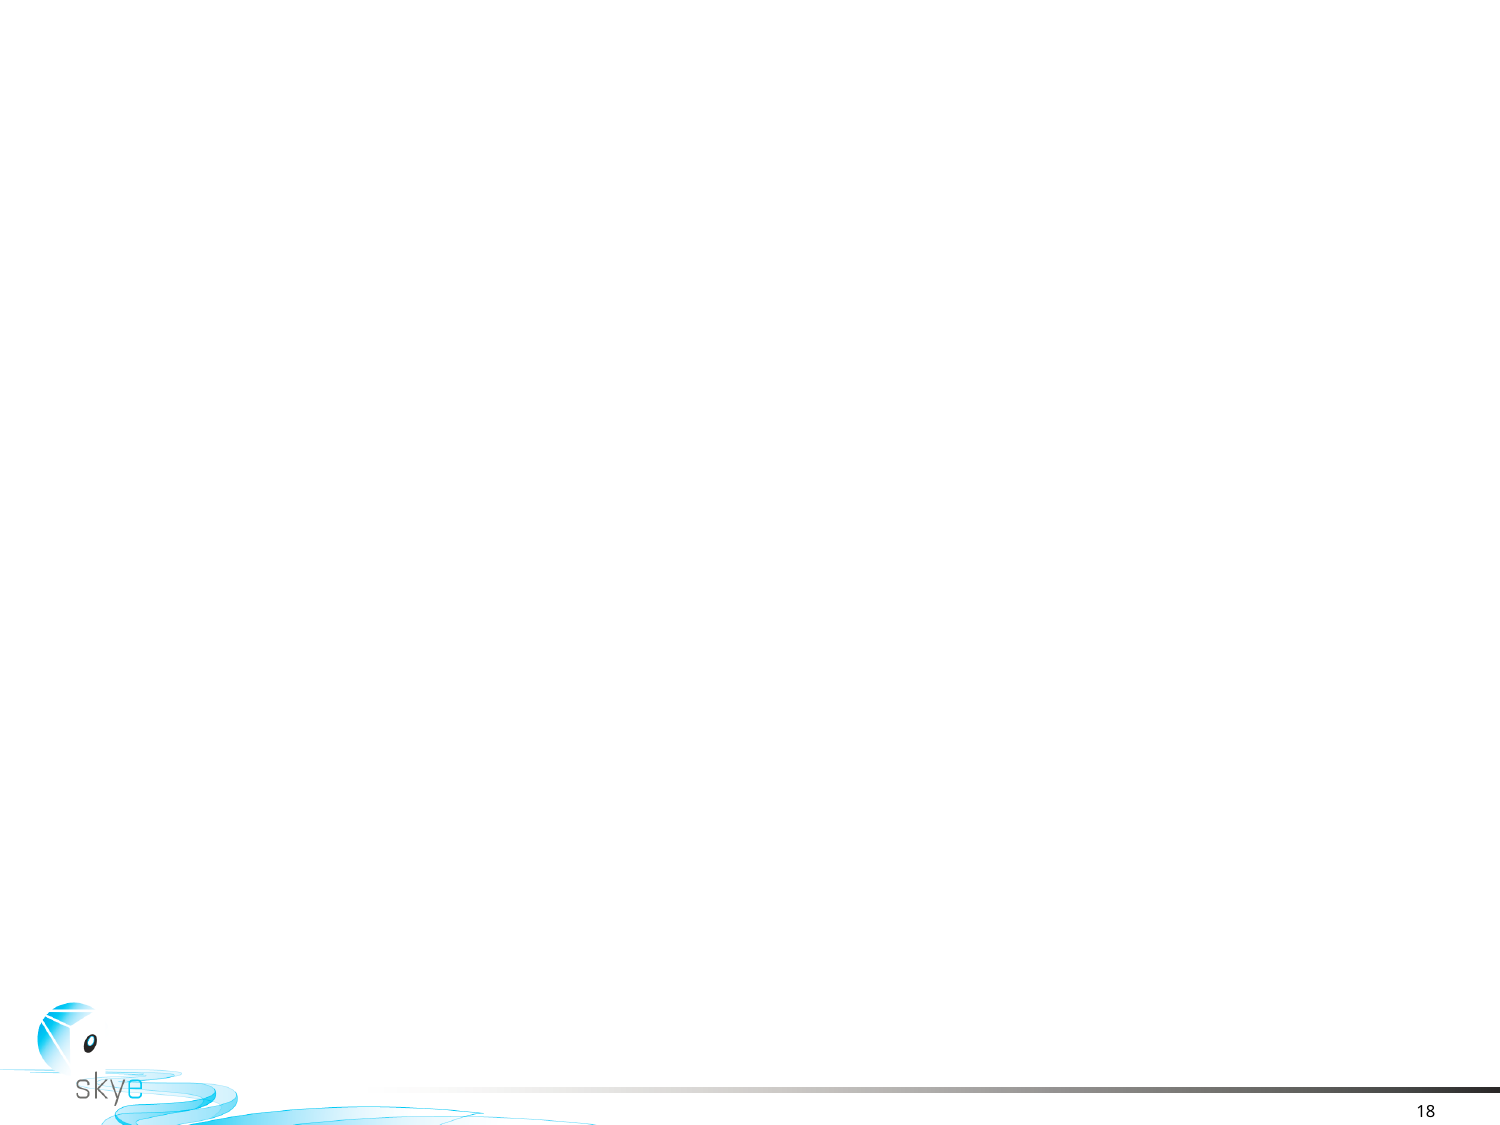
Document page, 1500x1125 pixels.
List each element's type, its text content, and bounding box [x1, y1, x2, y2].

picture [0, 987, 1500, 1125]
slide_number 18 [1181, 1093, 1451, 1125]
